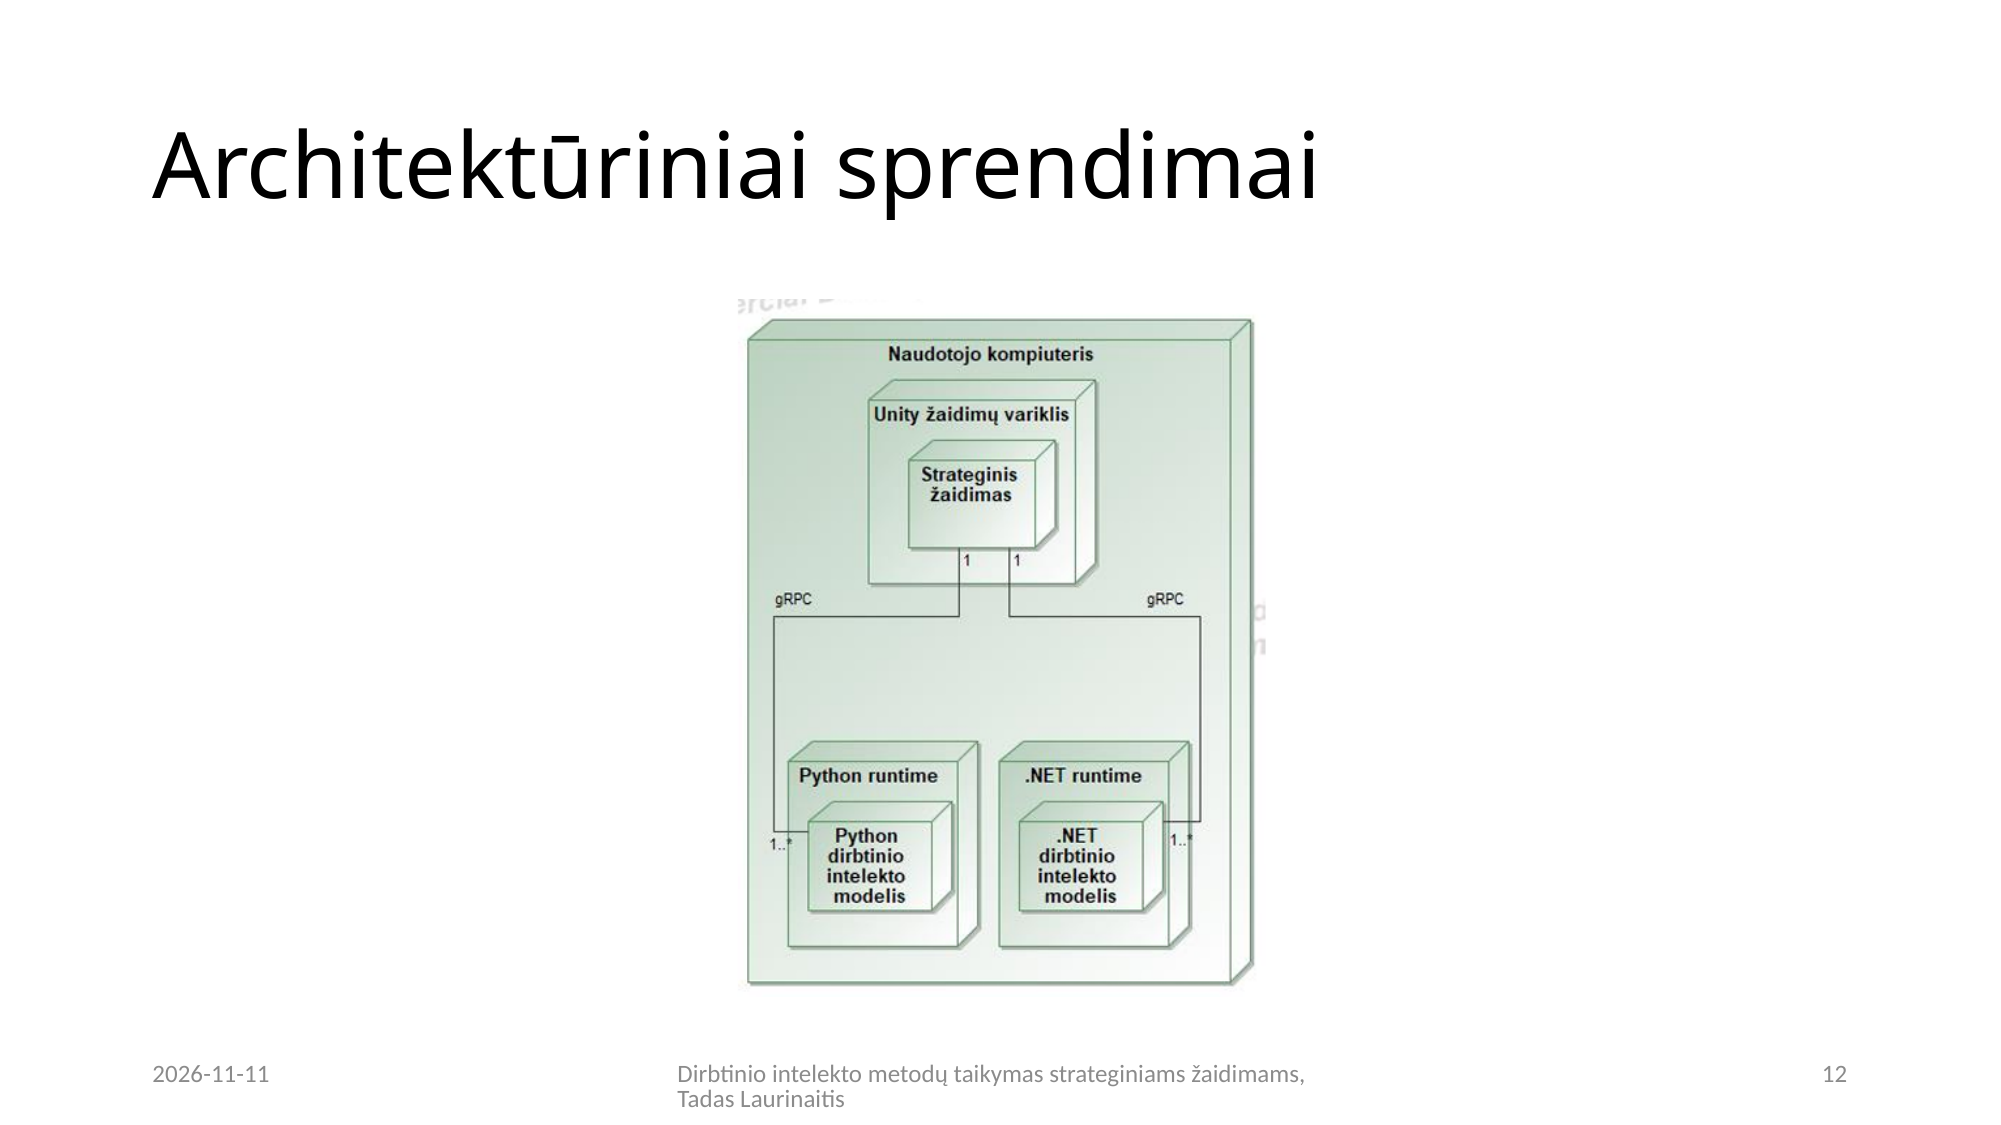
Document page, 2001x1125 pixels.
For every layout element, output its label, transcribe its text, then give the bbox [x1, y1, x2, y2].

title Architektūriniai sprendimai [137, 59, 1863, 278]
slide_number 12 [1412, 1042, 1863, 1103]
picture [733, 299, 1267, 997]
footer Dirbtinio intelekto metodų taikymas strateginiams žaidimams, Tadas Laurinaitis [662, 1042, 1338, 1103]
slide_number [137, 1042, 588, 1103]
